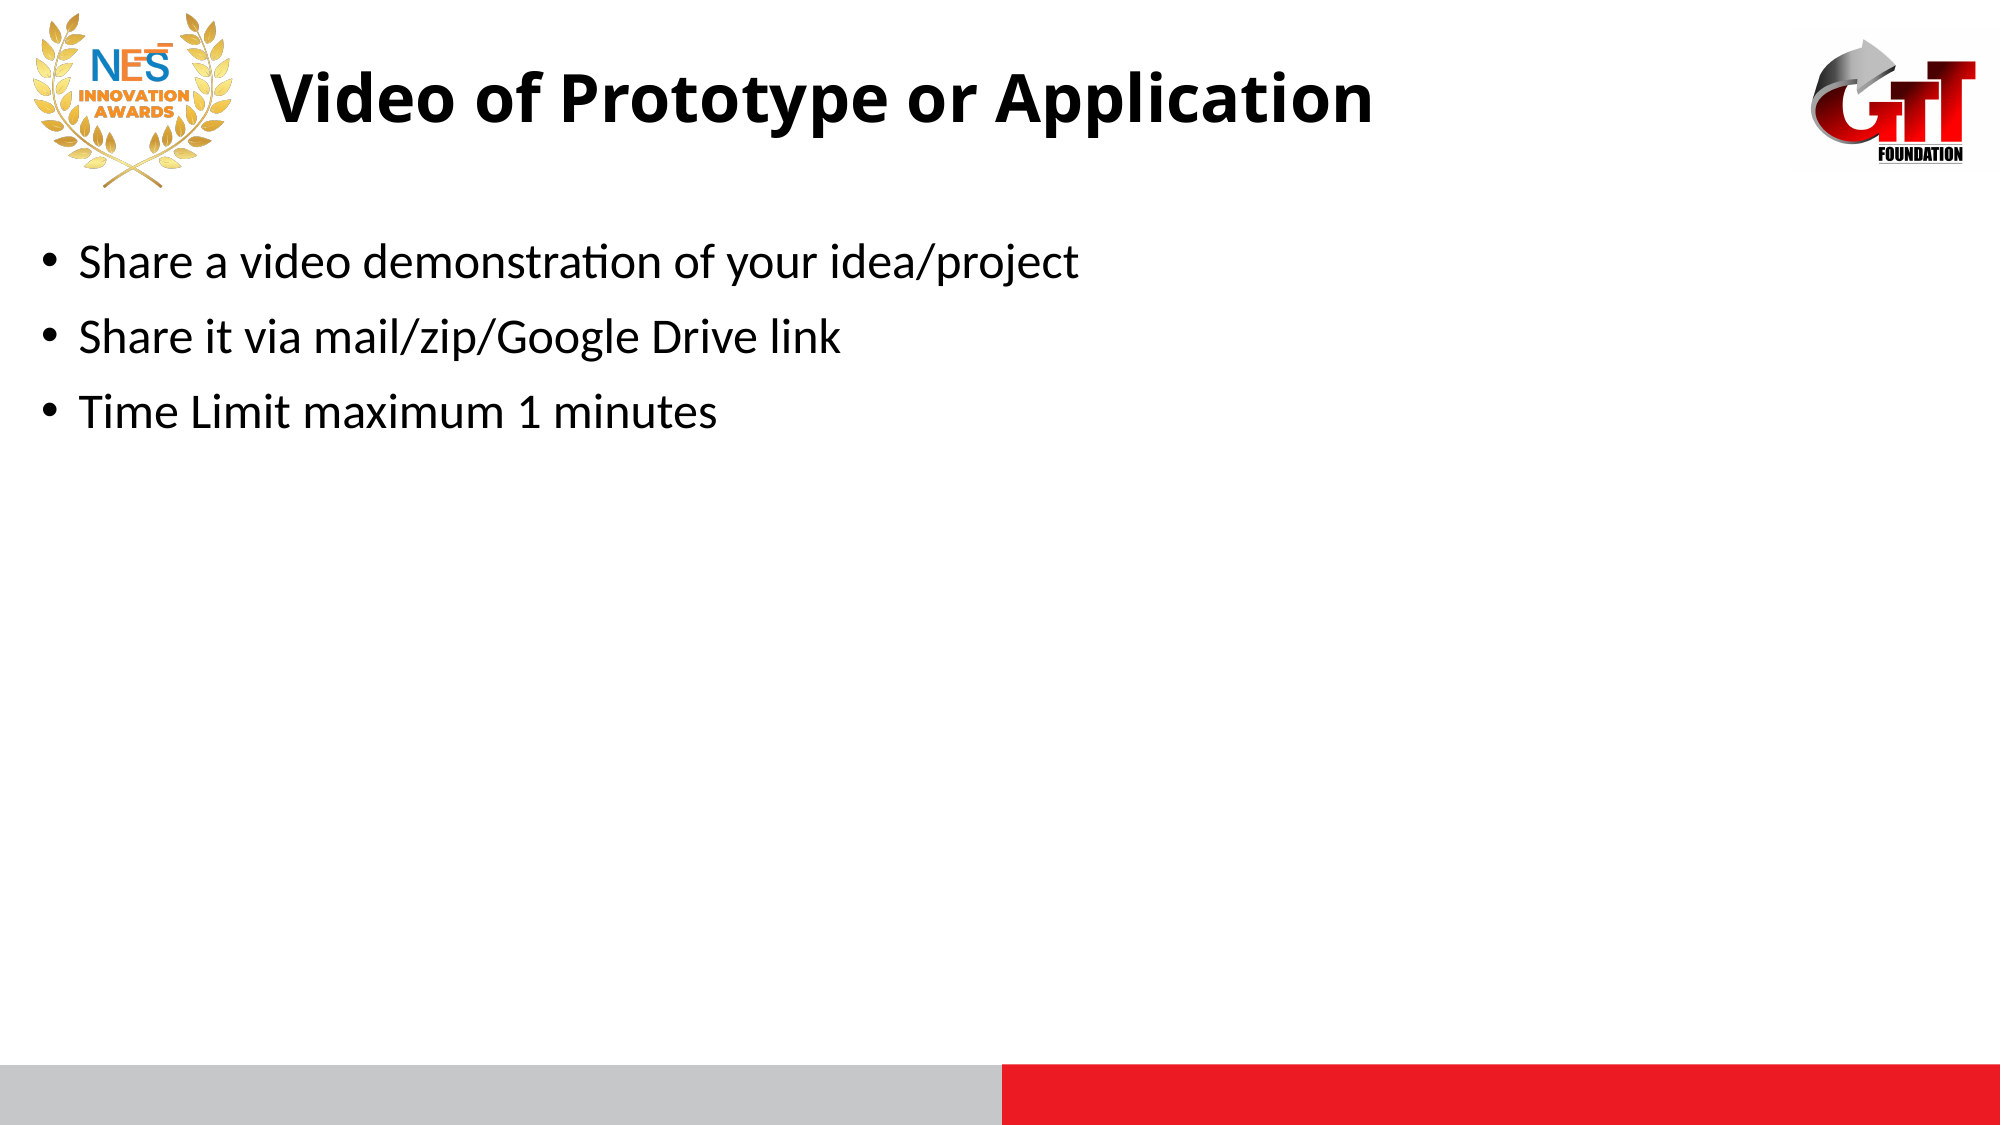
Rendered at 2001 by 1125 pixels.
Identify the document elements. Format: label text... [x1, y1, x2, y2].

list Share a video demonstration of your idea/project Share it via mail/zip/Google Drive link Time Limit maximum 1 minutes [26, 227, 1979, 1062]
picture [1791, 28, 2000, 174]
picture [26, 8, 239, 188]
title Video of Prototype or Application [255, 56, 1789, 146]
